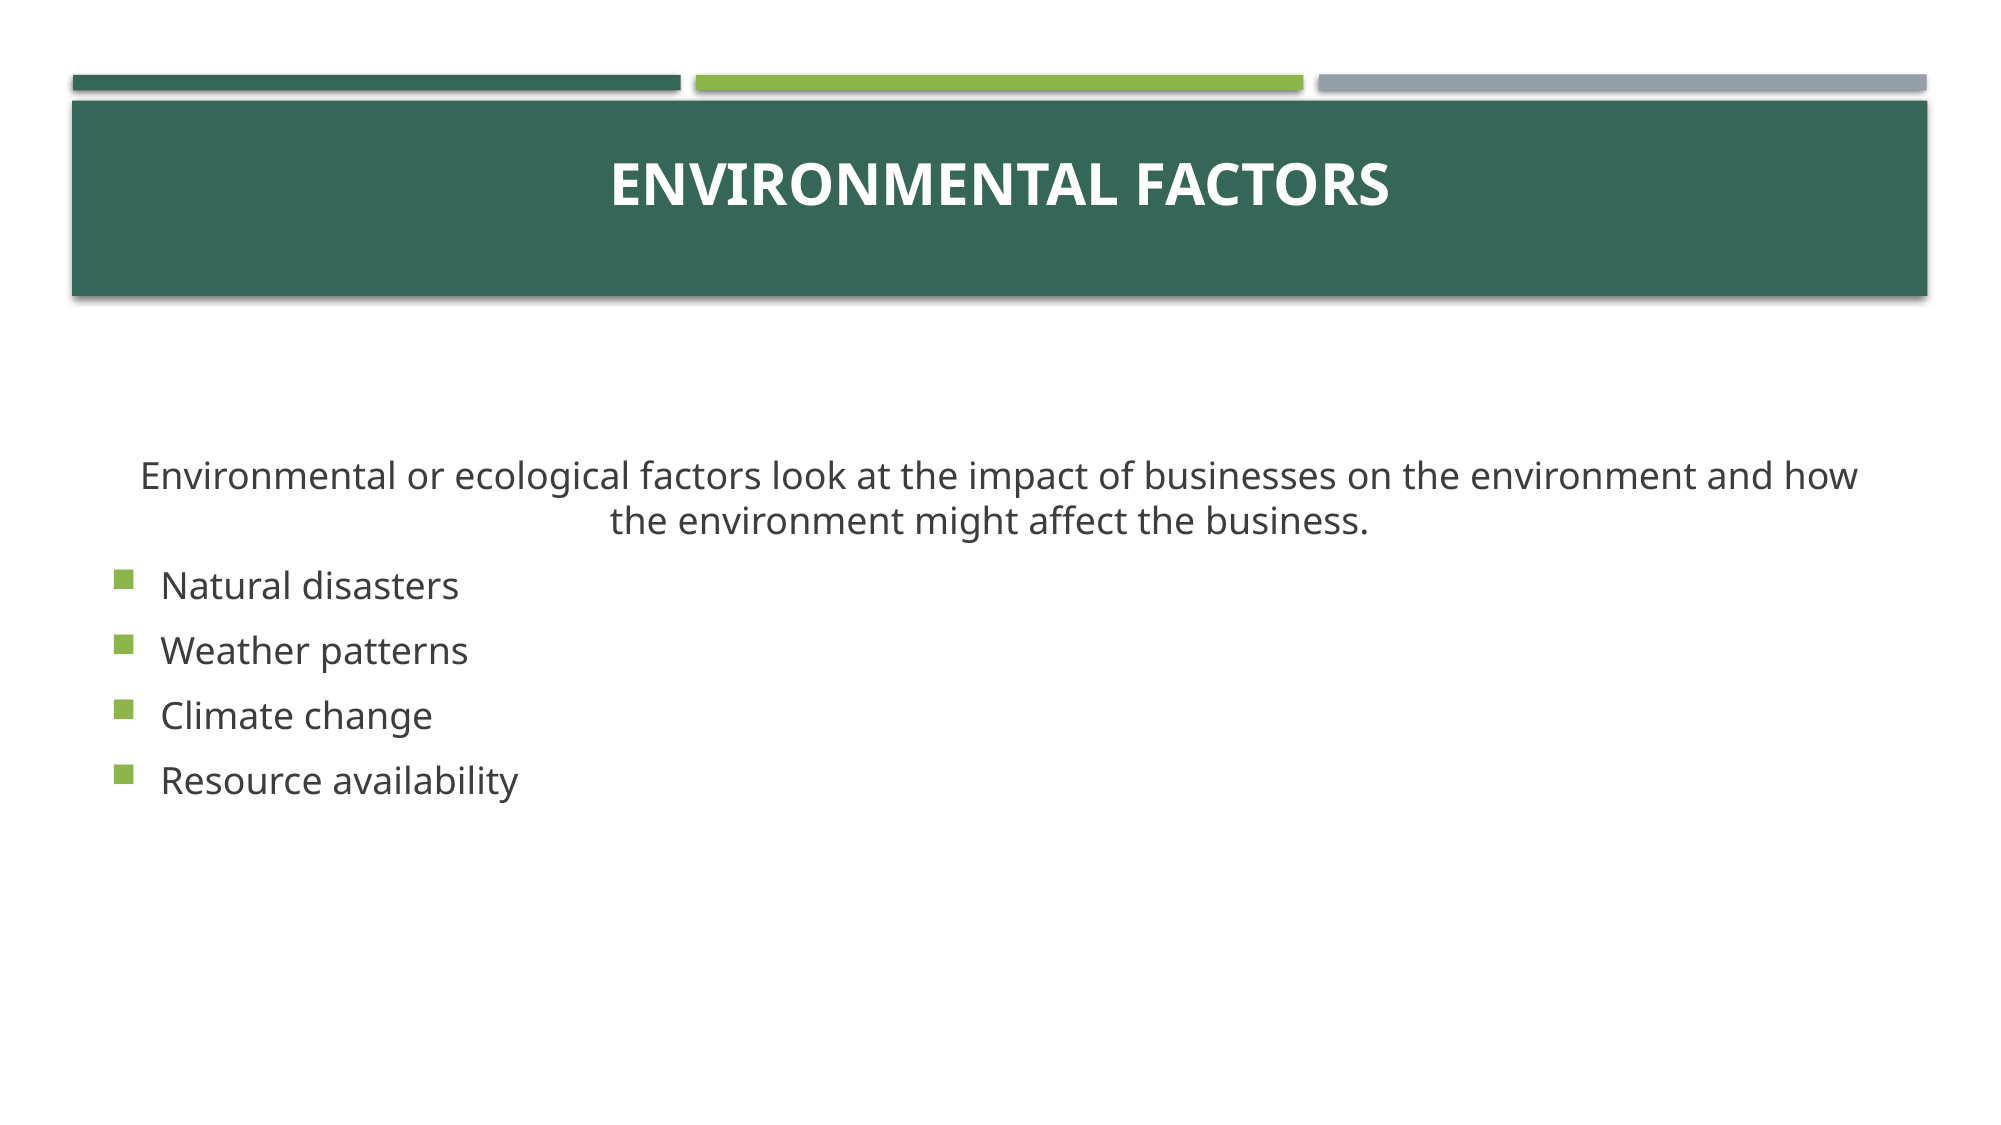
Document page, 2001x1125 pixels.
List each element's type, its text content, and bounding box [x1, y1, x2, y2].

title Environmental factors [95, 128, 1905, 295]
list Environmental or ecological factors look at the impact of businesses on the environment and how the environment might affect the business. Natural disasters Weather patterns Climate change Resource availability [95, 357, 1905, 962]
